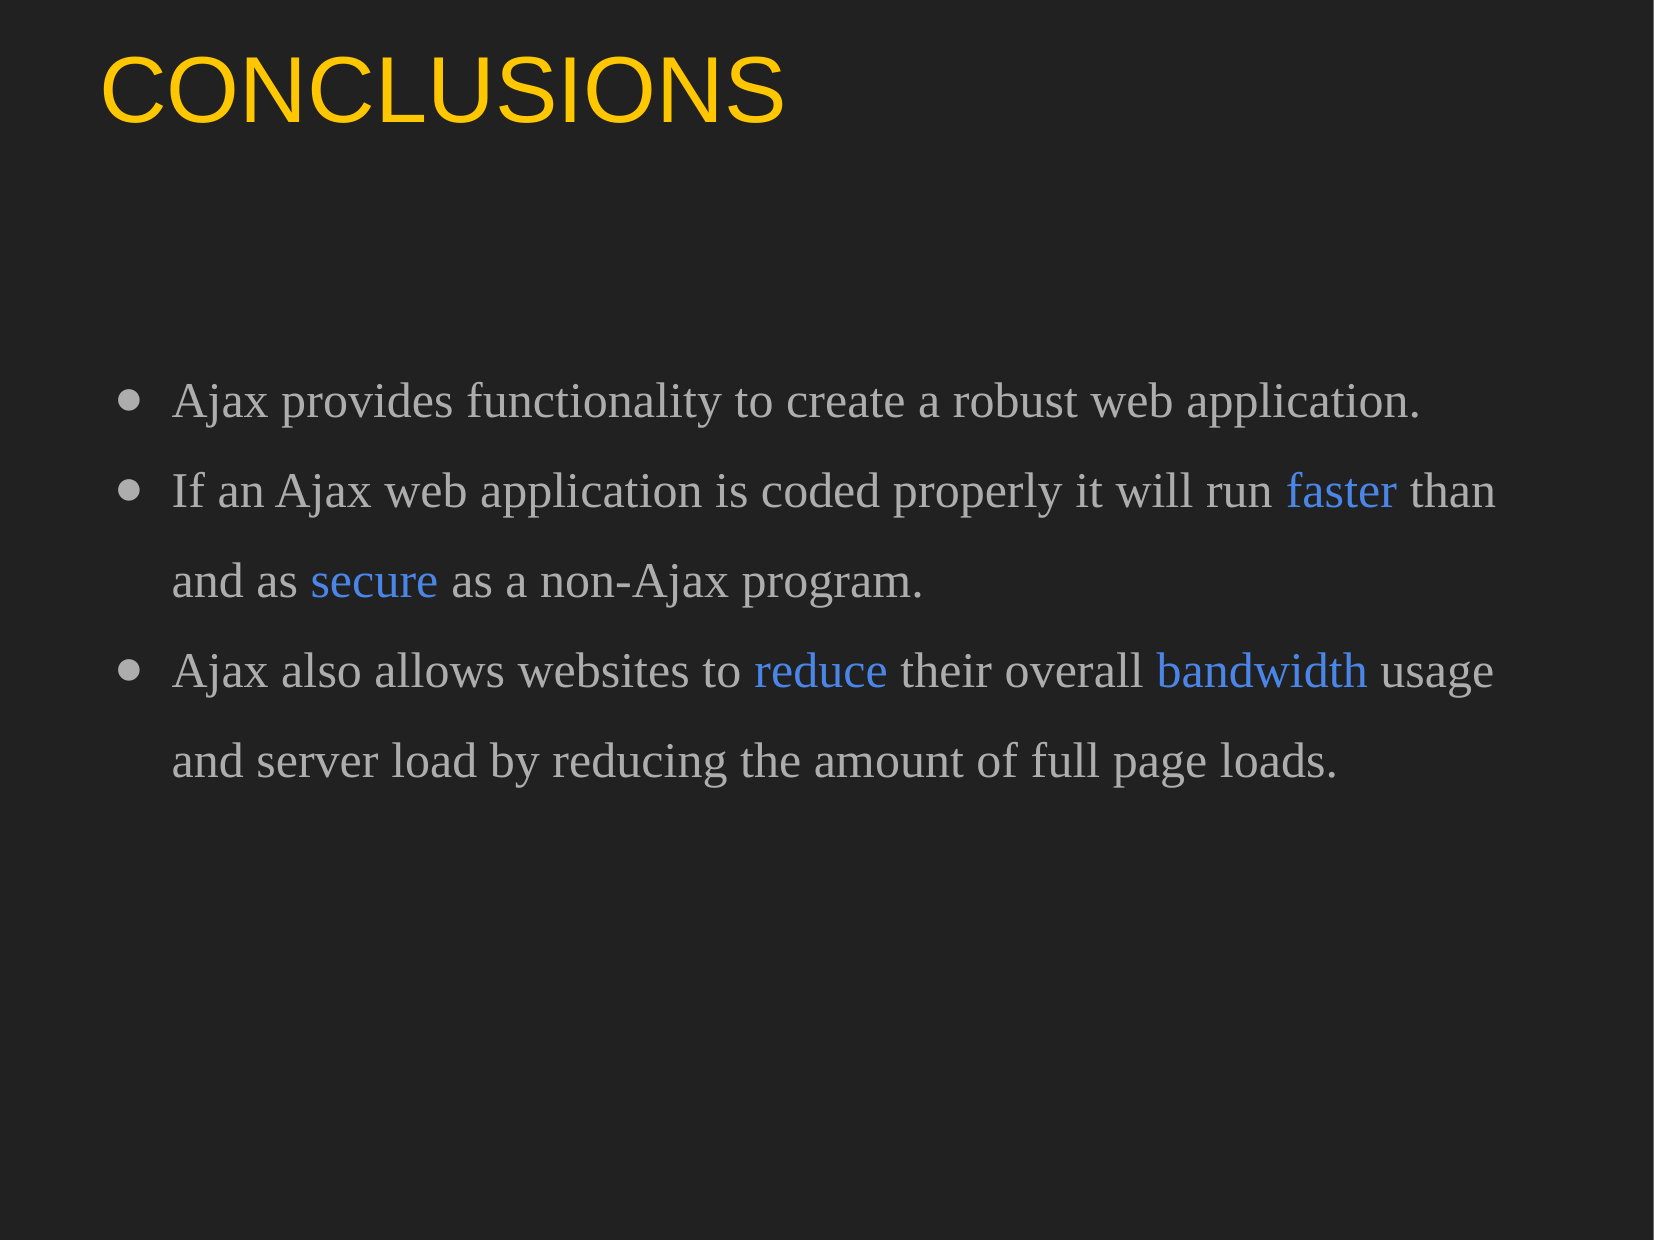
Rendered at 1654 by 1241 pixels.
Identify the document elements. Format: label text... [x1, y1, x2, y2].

list Ajax provides functionality to create a robust web application. If an Ajax web application is coded properly it will run faster than and as secure as a non-Ajax program. Ajax also allows websites to reduce their overall bandwidth usage and server load by reducing the amount of full page loads. [82, 321, 1572, 1158]
title CONCLUSIONS [82, 28, 1571, 255]
